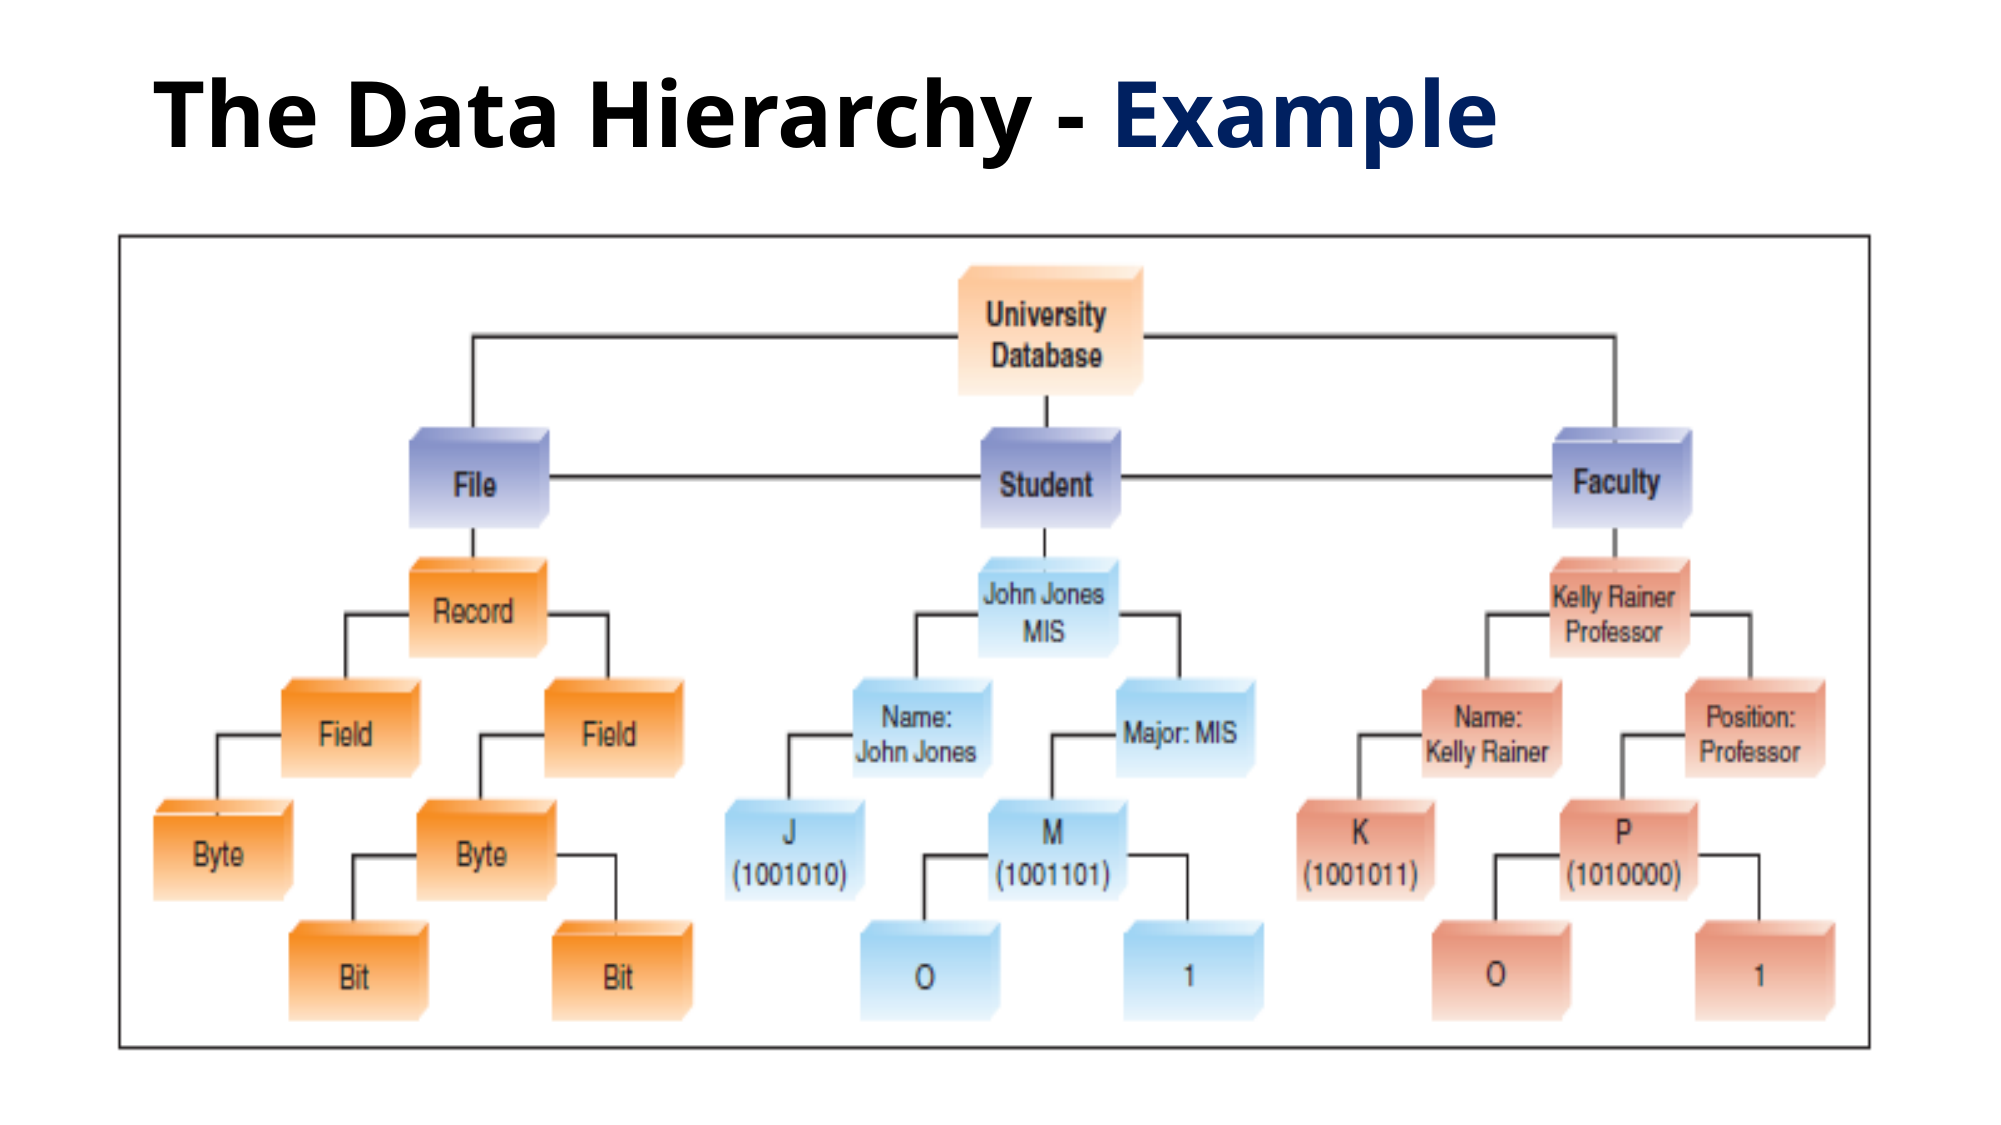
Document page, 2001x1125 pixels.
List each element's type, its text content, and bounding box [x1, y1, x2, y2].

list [104, 223, 1892, 1079]
title The Data Hierarchy - Example [137, 59, 1863, 177]
